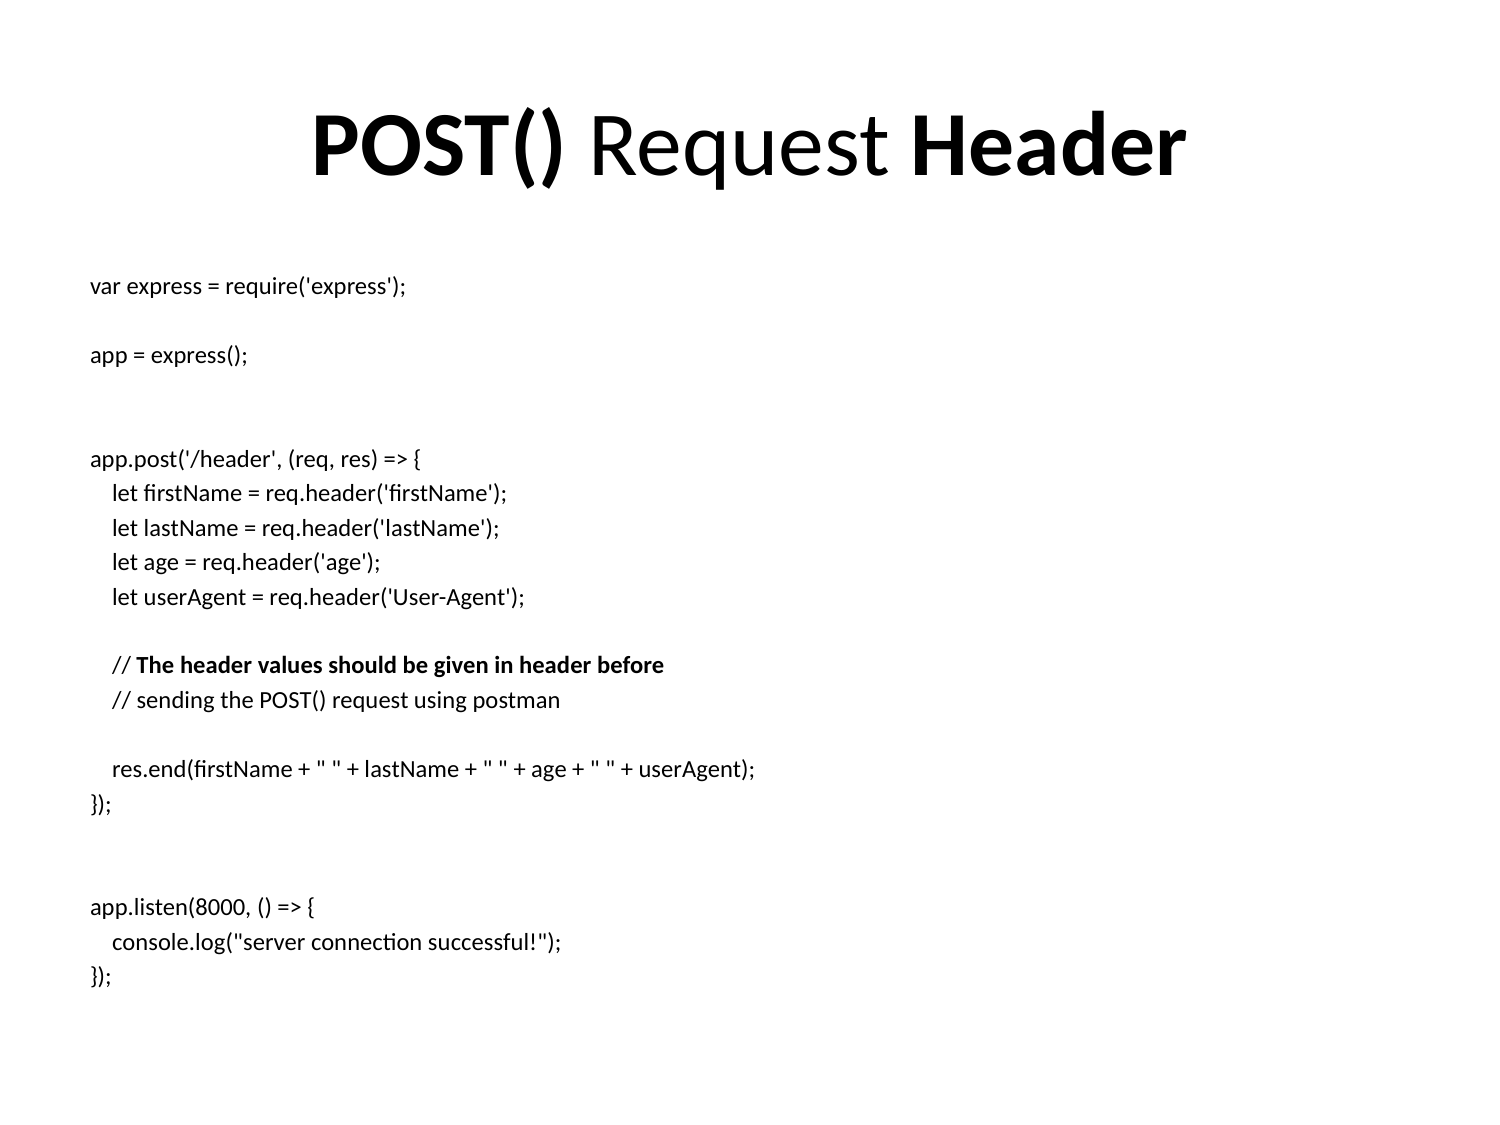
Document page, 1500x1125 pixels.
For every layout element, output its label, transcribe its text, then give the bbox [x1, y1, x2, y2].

title POST() Request Header [75, 45, 1425, 233]
list var express = require('express'); app = express(); app.post('/header', (req, res) => { let firstName = req.header('firstName'); let lastName = req.header('lastName'); let age = req.header('age'); let userAgent = req.header('User-Agent'); // The header values should be given in header before // sending the POST() request using postman res.end(firstName + " " + lastName + " " + age + " " + userAgent); }); app.listen(8000, () => { console.log("server connection successful!"); }); [75, 262, 1425, 1005]
